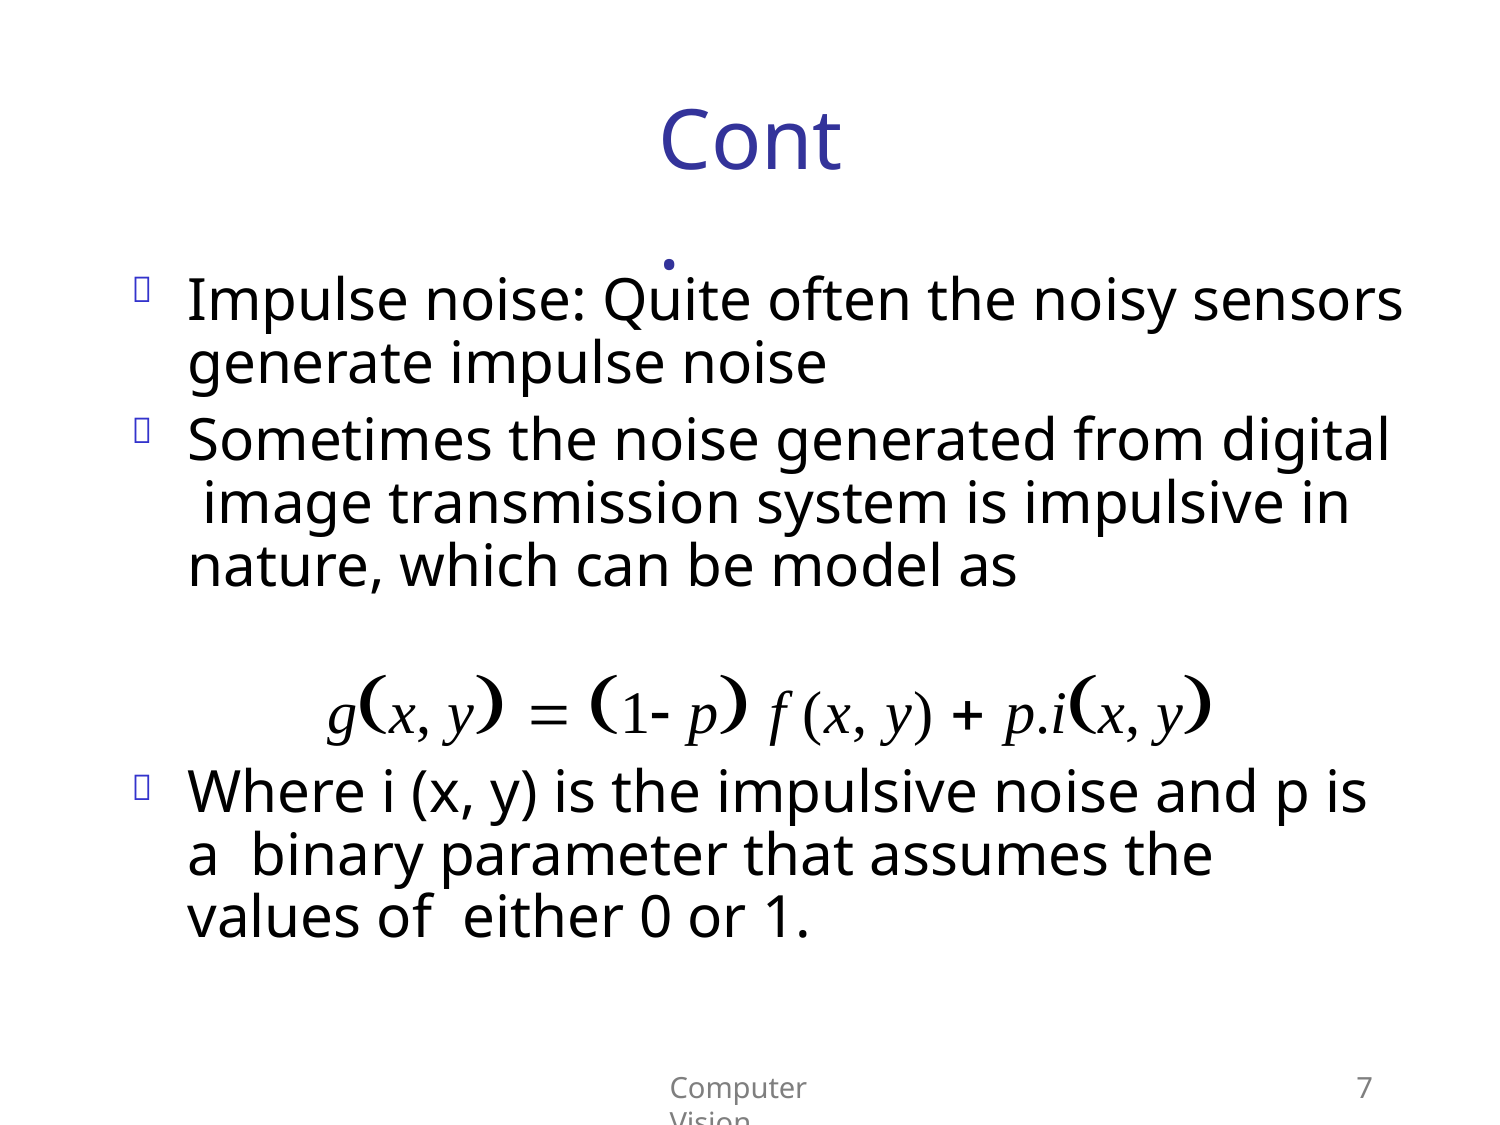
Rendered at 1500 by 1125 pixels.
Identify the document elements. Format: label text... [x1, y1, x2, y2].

list Impulse noise: Quite often the noisy sensors generate impulse noise Sometimes the noise generated from digital image transmission system is impulsive in nature, which can be model as [74, 259, 1426, 908]
text_box gx, y  1 p f (x, y)  p.ix, y Where i (x, y) is the impulsive noise and p is a binary parameter that assumes the values of either 0 or 1. [185, 650, 1387, 950]
footer Computer Vision [667, 1067, 883, 1125]
text_box  [129, 762, 160, 808]
slide_number 7 [1352, 1067, 1393, 1125]
title Cont. [643, 83, 857, 259]
